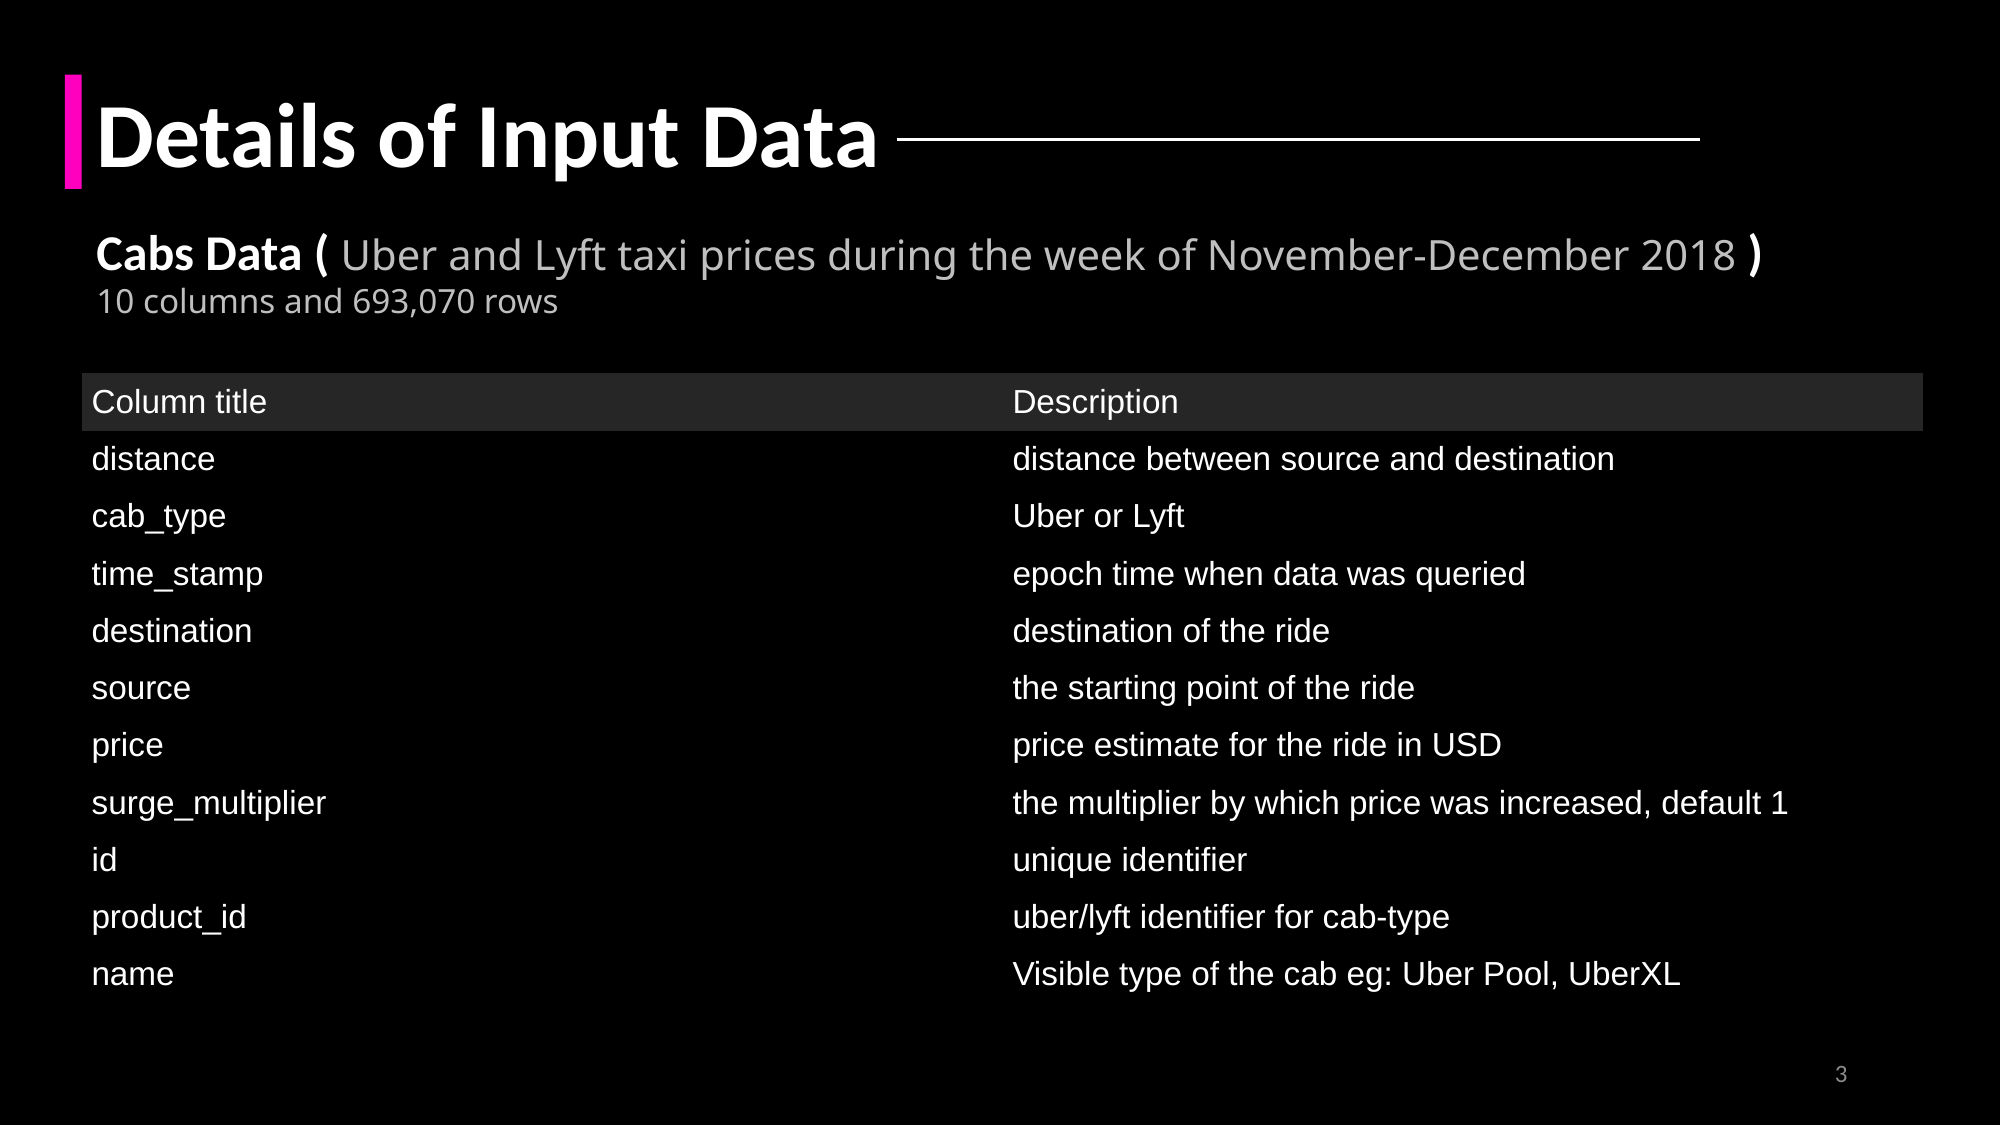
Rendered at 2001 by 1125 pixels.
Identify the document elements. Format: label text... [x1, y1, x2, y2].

table_header Column title [82, 373, 1003, 431]
table_cell source [82, 660, 1003, 717]
table_cell price [82, 717, 1003, 774]
table_cell cab_type [82, 488, 1003, 545]
table_cell distance [82, 431, 1003, 488]
slide_number 3 [1412, 1042, 1863, 1103]
table_cell unique identifier [1003, 831, 1923, 888]
table_cell Uber or Lyft [1003, 488, 1923, 545]
table_header Description [1003, 373, 1923, 431]
table_cell distance between source and destination [1003, 431, 1923, 488]
text_box Details of Input Data [81, 68, 1082, 194]
table_cell price estimate for the ride in USD [1003, 717, 1923, 774]
table_cell the starting point of the ride [1003, 660, 1923, 717]
table_cell epoch time when data was queried [1003, 545, 1923, 602]
table_cell product_id [82, 888, 1003, 946]
table_cell Visible type of the cab eg: Uber Pool, UberXL [1003, 946, 1923, 1003]
table_cell surge_multiplier [82, 774, 1003, 831]
table_cell name [82, 946, 1003, 1003]
table_cell the multiplier by which price was increased, default 1 [1003, 774, 1923, 831]
text_box Cabs Data ( Uber and Lyft taxi prices during the week of November-December 2018 ) 10 columns and 693,070 rows [81, 213, 1919, 328]
table_cell destination of the ride [1003, 602, 1923, 660]
text_box [64, 74, 83, 190]
table_cell id [82, 831, 1003, 888]
table_cell uber/lyft identifier for cab-type [1003, 888, 1923, 946]
table_cell time_stamp [82, 545, 1003, 602]
table_cell destination [82, 602, 1003, 660]
